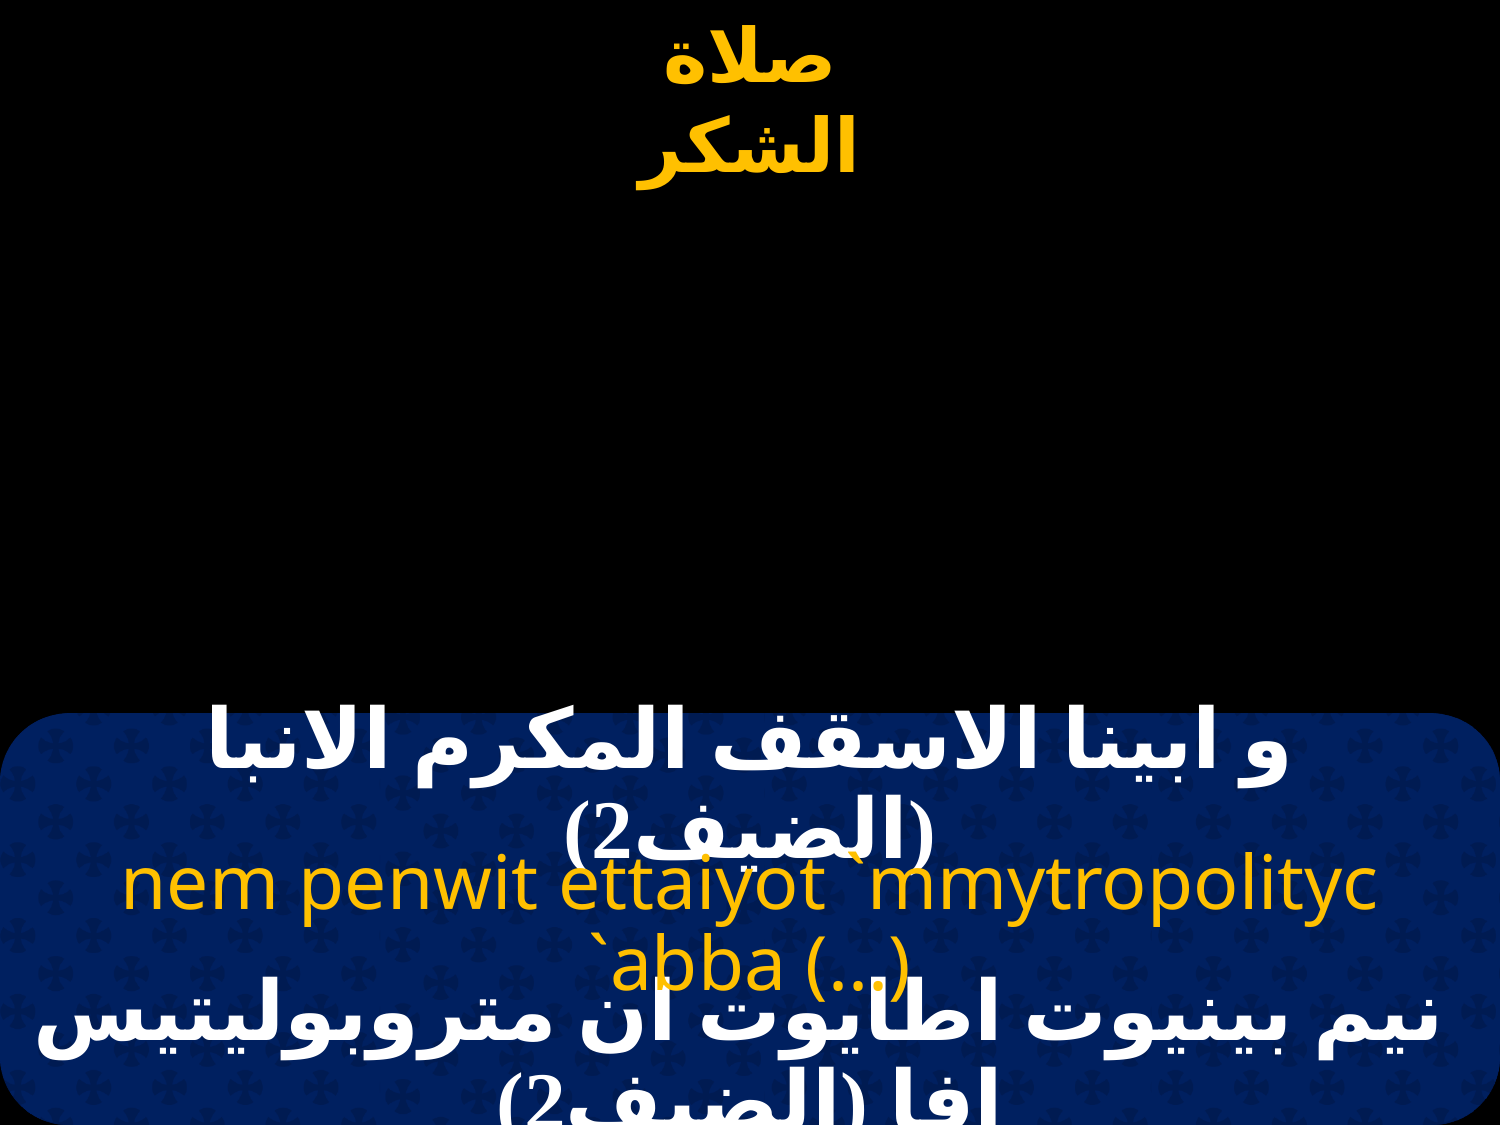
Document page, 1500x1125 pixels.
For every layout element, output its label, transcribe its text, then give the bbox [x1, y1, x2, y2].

list nem penwit ettaiyot `mmytropolityc `abba (...) [0, 859, 1500, 993]
title و ابينا الاسقف المكرم الانبا (الضيف2) [0, 713, 1500, 859]
list نيم بينيوت اطايوت ان متروبوليتيس افا (الضيف2) [0, 993, 1500, 1125]
